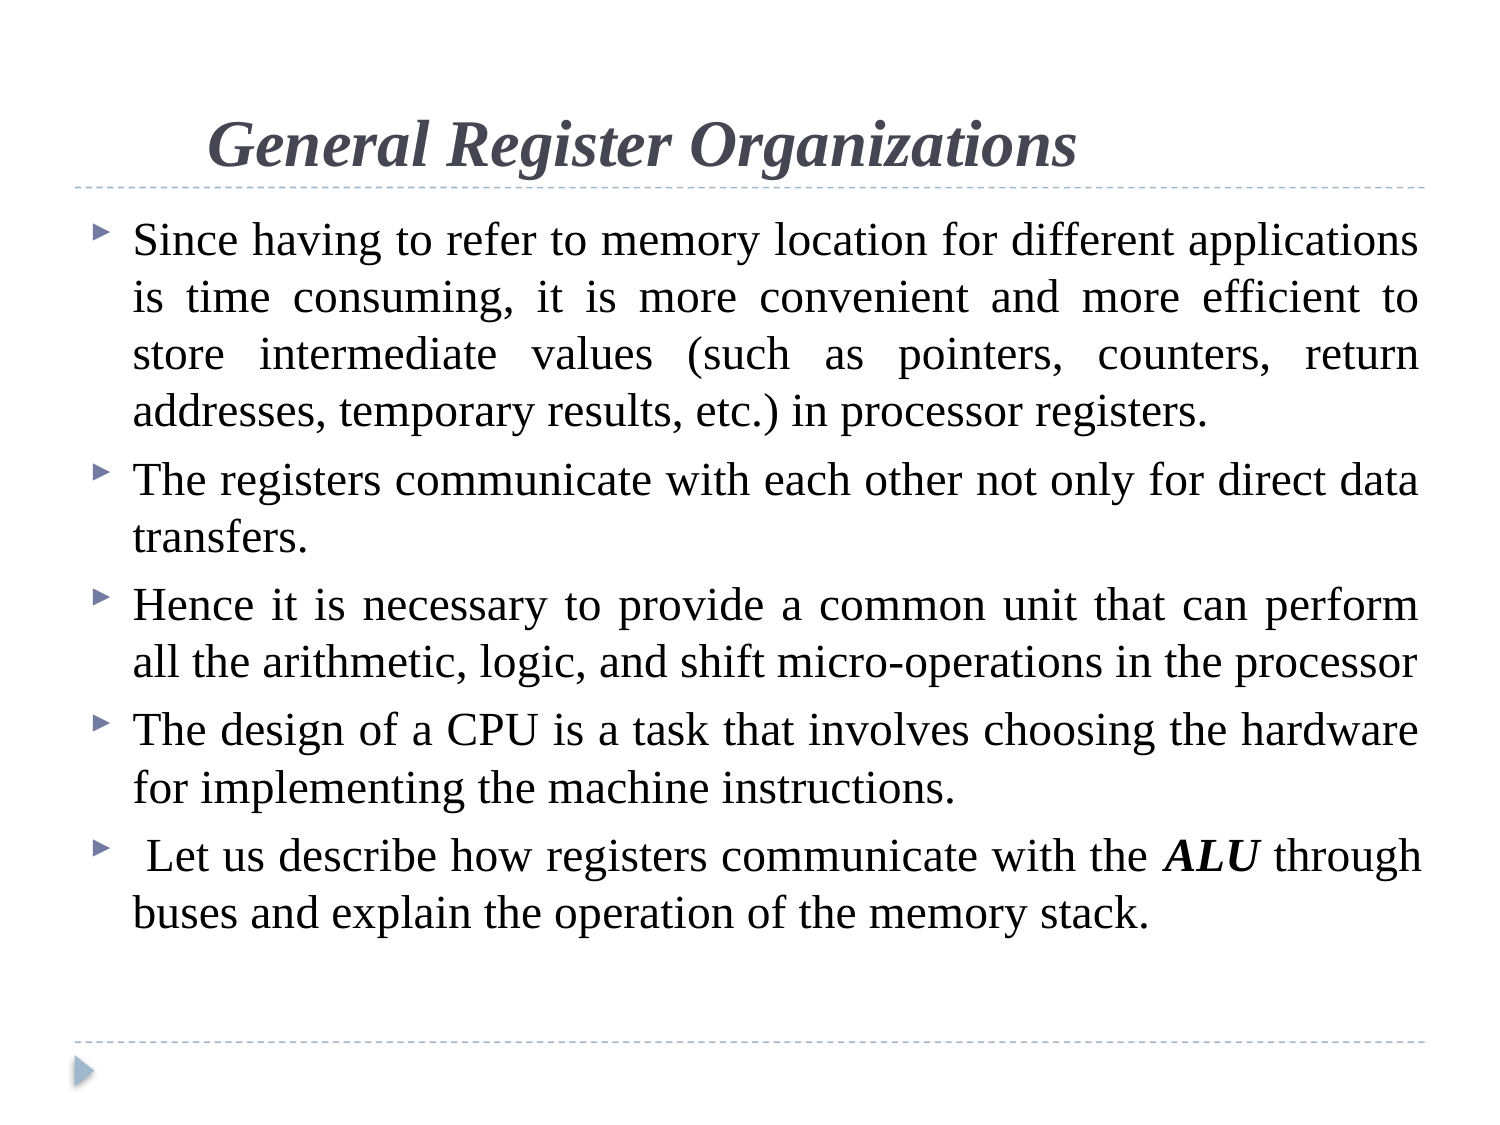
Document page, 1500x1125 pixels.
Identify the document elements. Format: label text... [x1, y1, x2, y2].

title General Register Organizations [75, 24, 1425, 188]
list Since having to refer to memory location for different applications is time consuming, it is more convenient and more efficient to store intermediate values (such as pointers, counters, return addresses, temporary results, etc.) in processor registers. The registers communicate with each other not only for direct data transfers. Hence it is necessary to provide a common unit that can perform all the arithmetic, logic, and shift micro-operations in the processor The design of a CPU is a task that involves choosing the hardware for implementing the machine instructions. Let us describe how registers communicate with the ALU through buses and explain the operation of the memory stack. [75, 200, 1438, 1010]
